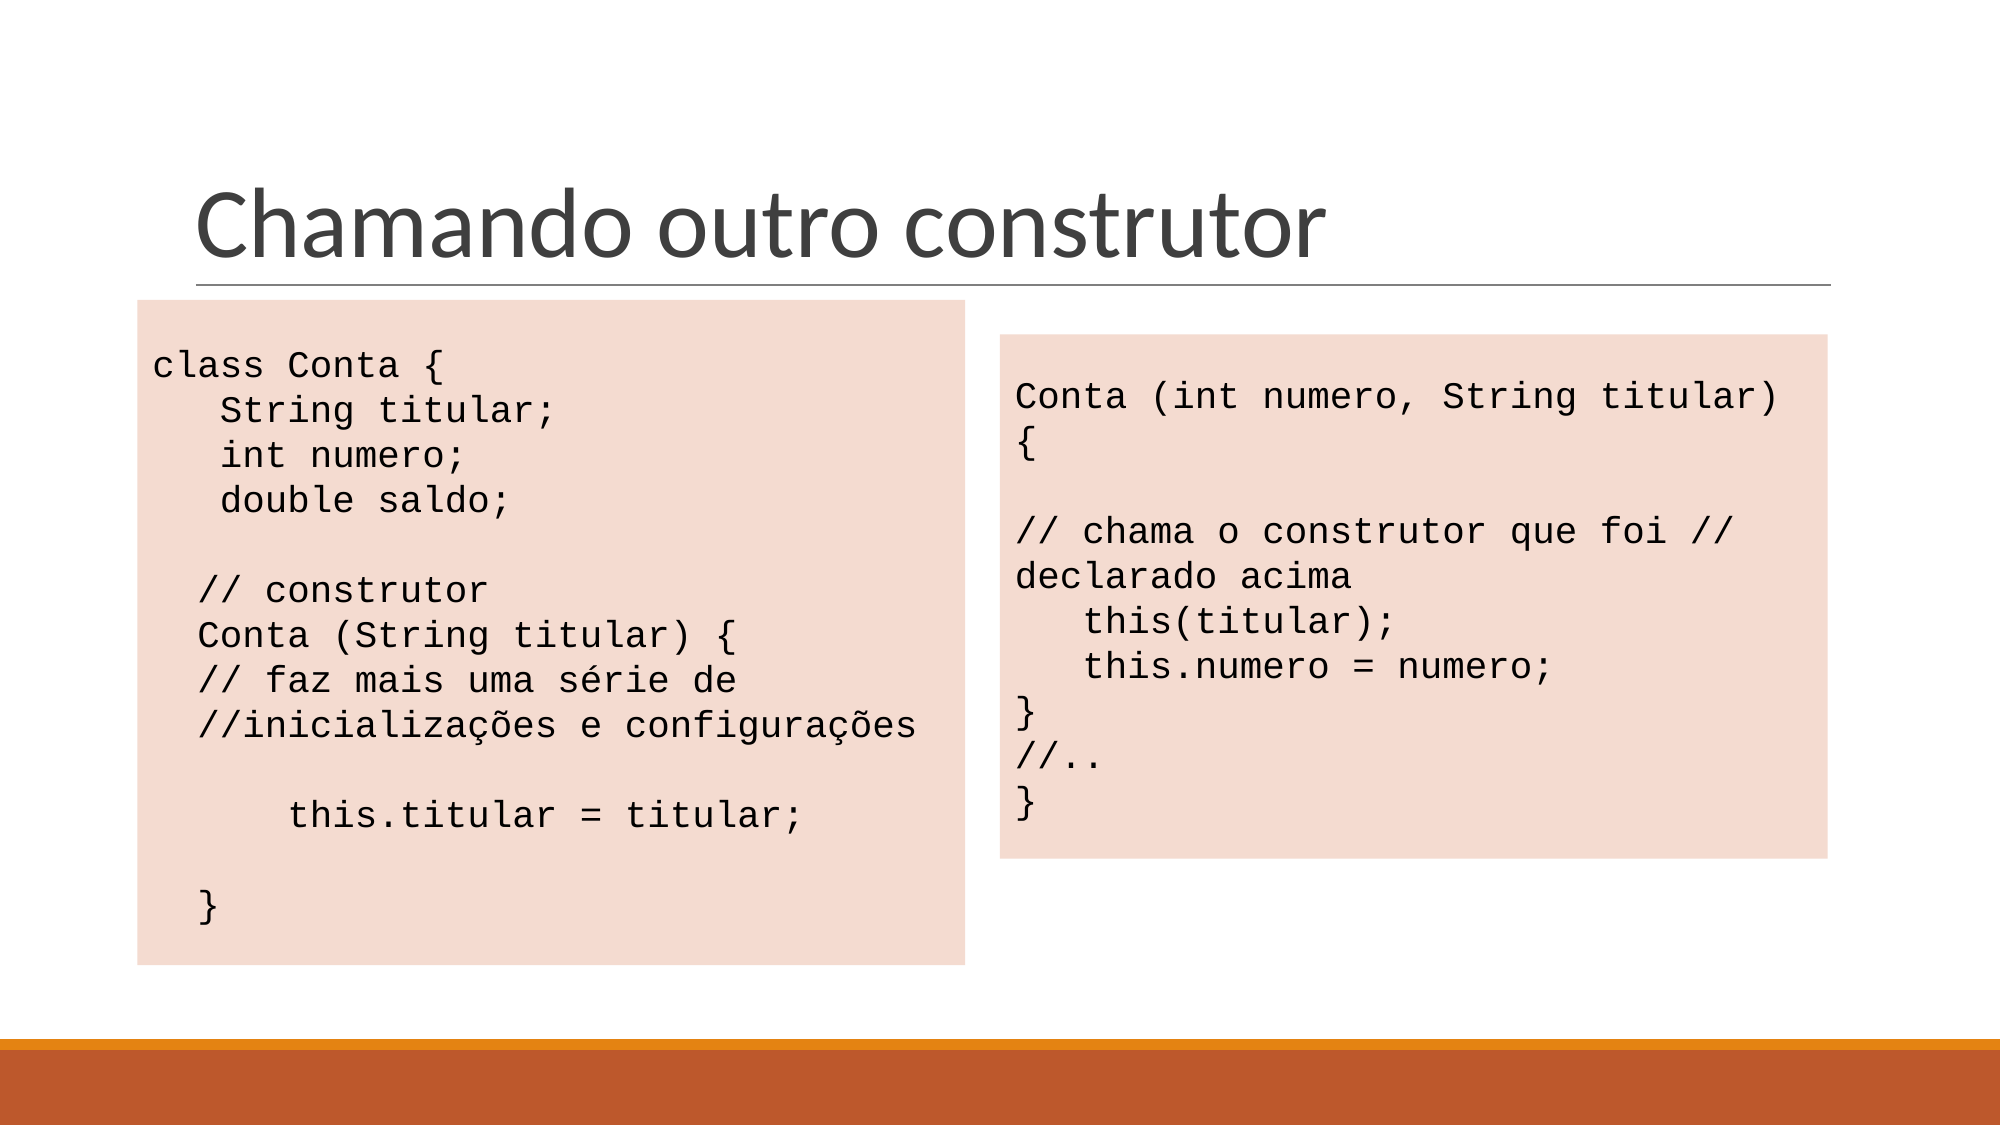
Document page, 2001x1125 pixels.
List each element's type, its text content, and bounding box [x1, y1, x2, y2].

title Chamando outro construtor [180, 47, 1830, 285]
text_box Conta (int numero, String titular) { // chama o construtor que foi // declarado acima this(titular); this.numero = numero; } //.. } [999, 334, 1828, 859]
text_box class Conta { String titular; int numero; double saldo; // construtor Conta (String titular) { // faz mais uma série de //inicializações e configurações this.titular = titular; } [137, 299, 966, 966]
